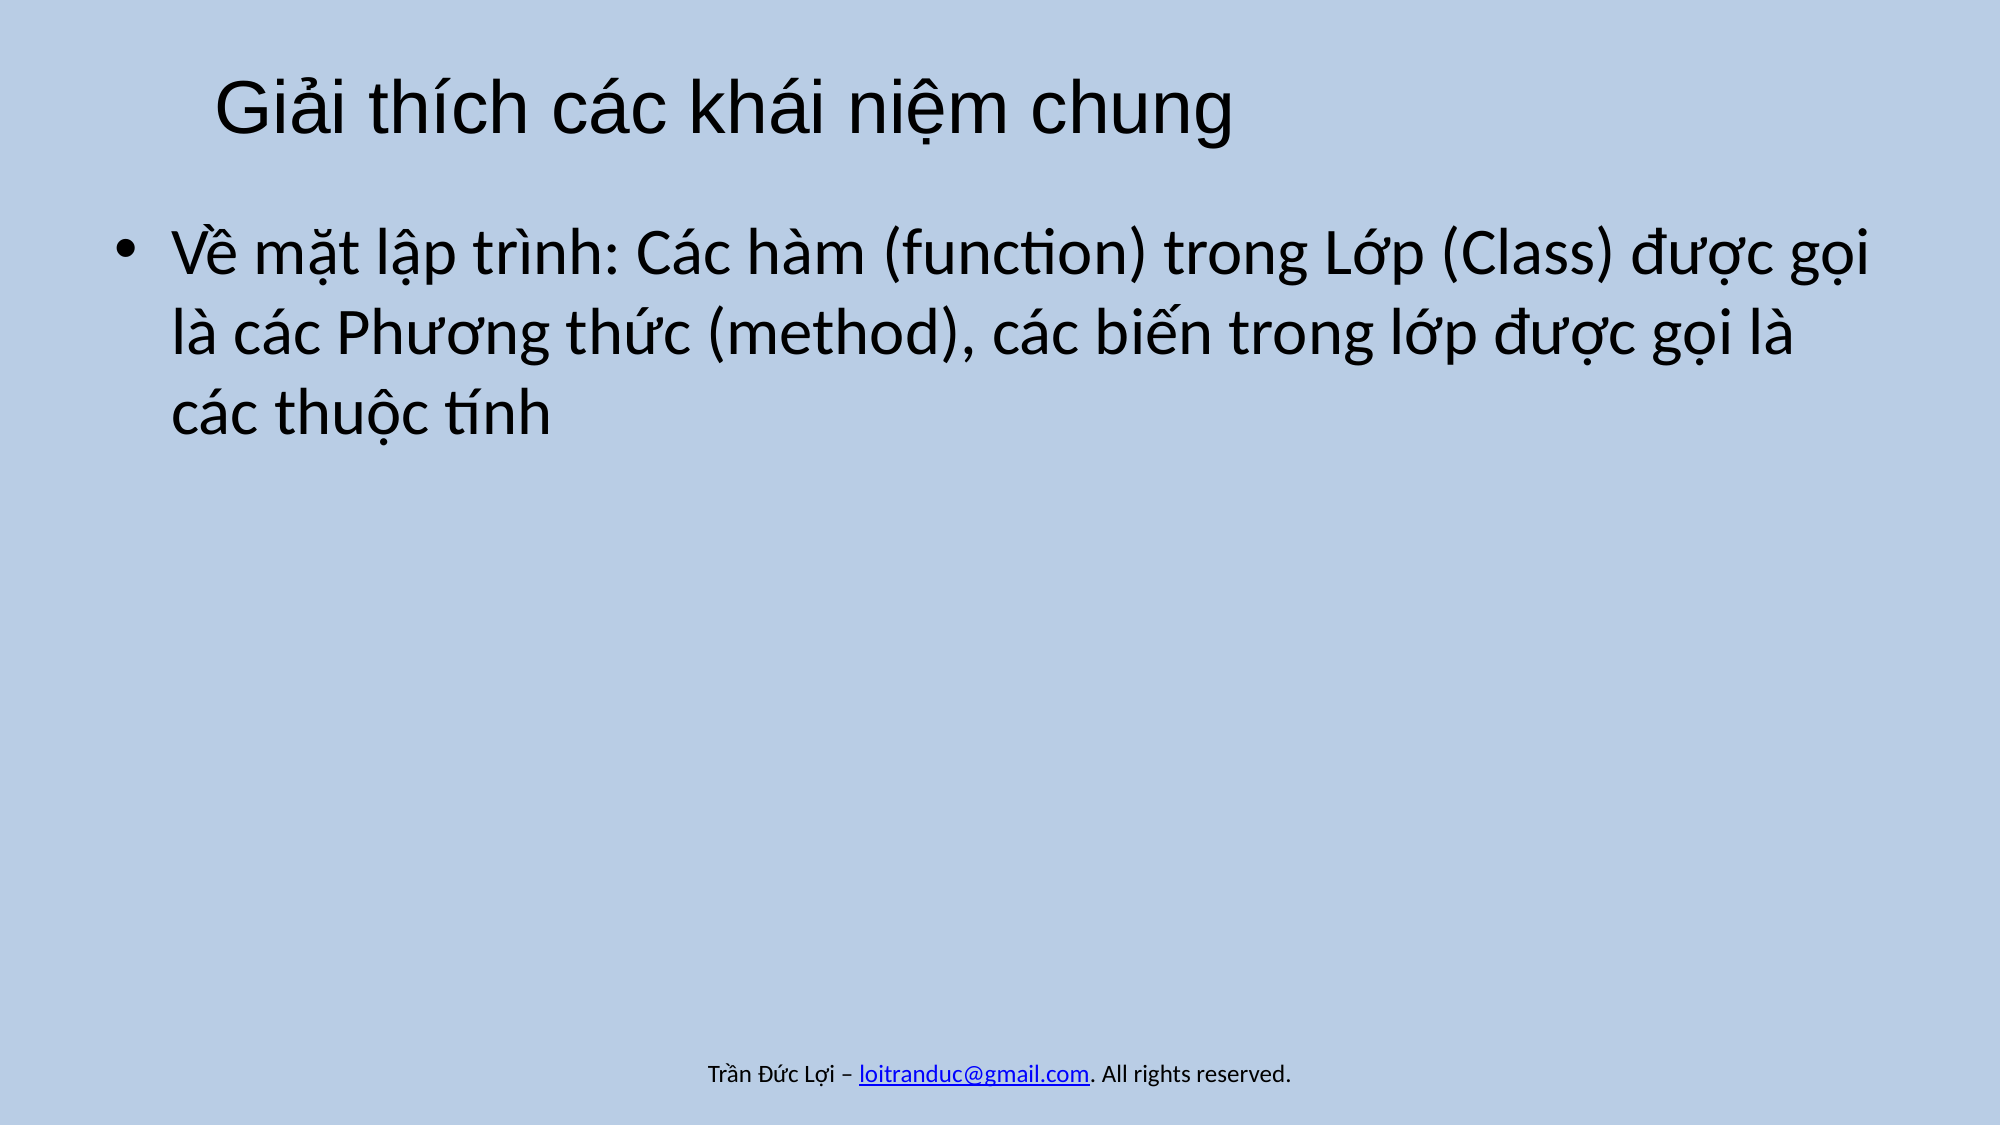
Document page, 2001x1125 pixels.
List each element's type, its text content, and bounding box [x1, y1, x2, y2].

list Về mặt lập trình: Các hàm (function) trong Lớp (Class) được gọi là các Phương thức (method), các biến trong lớp được gọi là các thuộc tính [99, 200, 1900, 1005]
title Giải thích các khái niệm chung [99, 45, 1350, 163]
footer Trần Đức Lợi – loitranduc@gmail.com. All rights reserved. [683, 1042, 1317, 1103]
